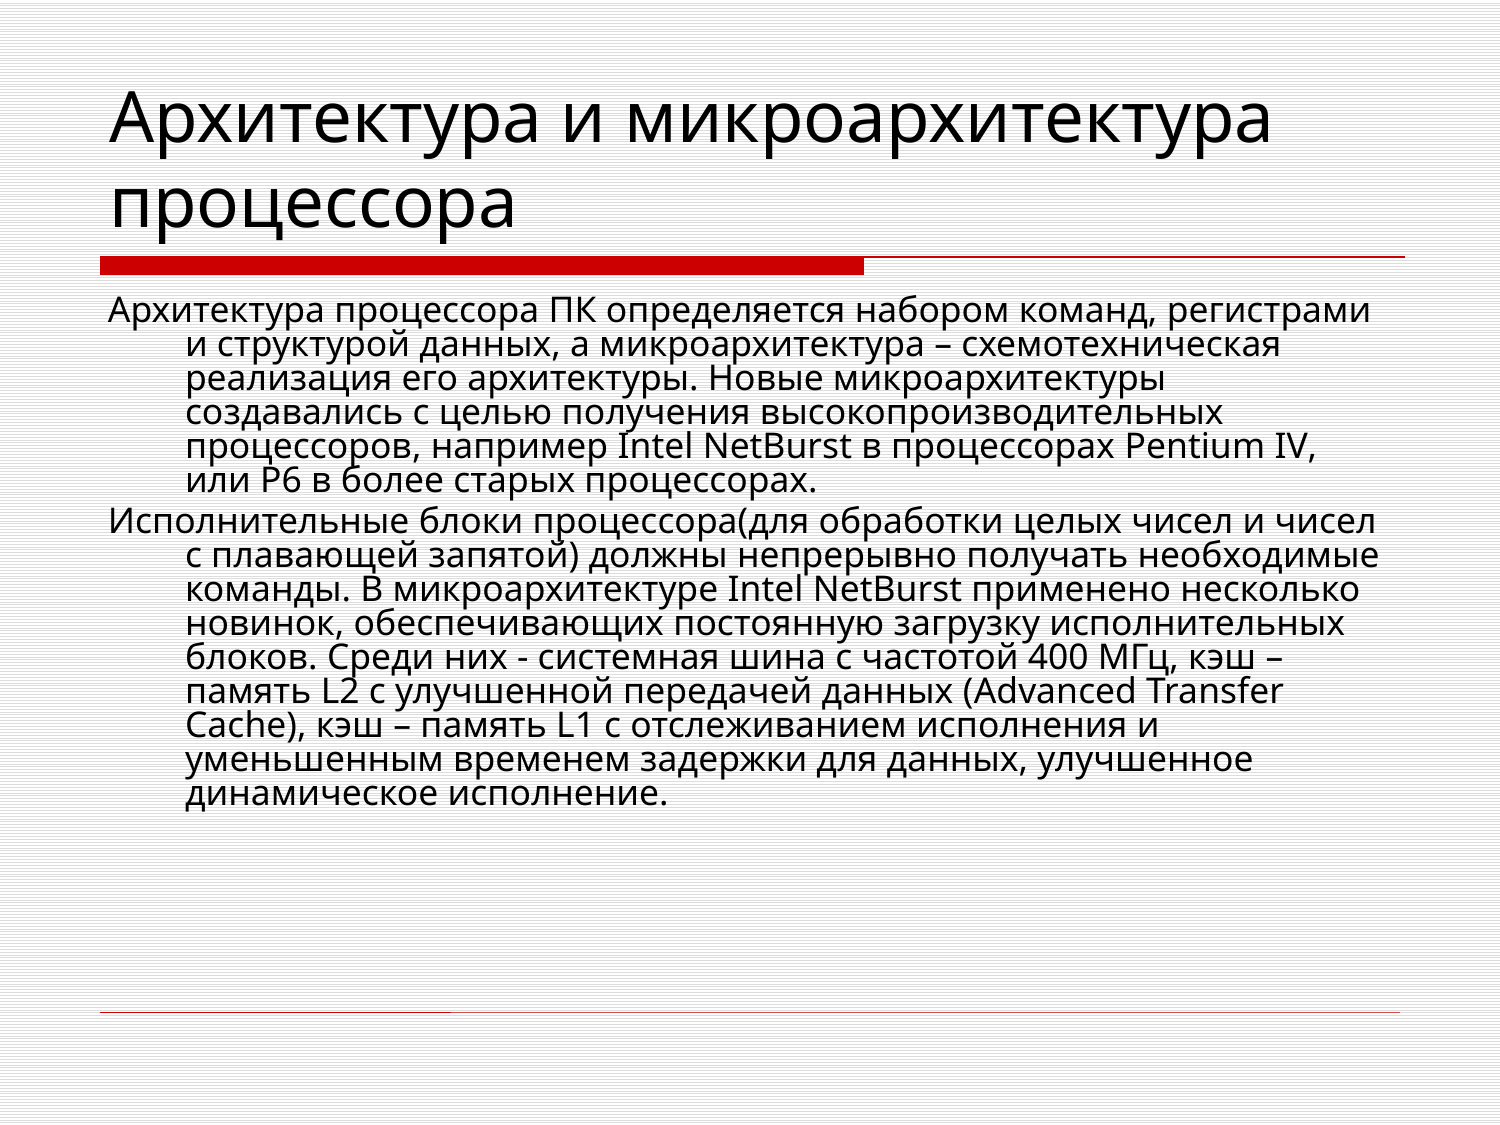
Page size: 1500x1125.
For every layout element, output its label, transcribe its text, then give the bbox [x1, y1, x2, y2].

title Архитектура и микроархитектура процессора [94, 50, 1407, 250]
list Архитектура процессора ПК определяется набором команд, регистрами и структурой данных, а микроархитектура – схемотехническая реализация его архитектуры. Новые микроархитектуры создавались с целью получения высокопроизводительных процессоров, например Intel NetBurst в процессорах Pentium IV, или P6 в более старых процессорах. Исполнительные блоки процессора(для обработки целых чисел и чисел с плавающей запятой) должны непрерывно получать необходимые команды. В микроархитектуре Intel NetBurst применено несколько новинок, обеспечивающих постоянную загрузку исполнительных блоков. Среди них - системная шина с частотой 400 МГц, кэш – память L2 с улучшенной передачей данных (Advanced Transfer Cache), кэш – память L1 с отслеживанием исполнения и уменьшенным временем задержки для данных, улучшенное динамическое исполнение. [92, 287, 1406, 988]
